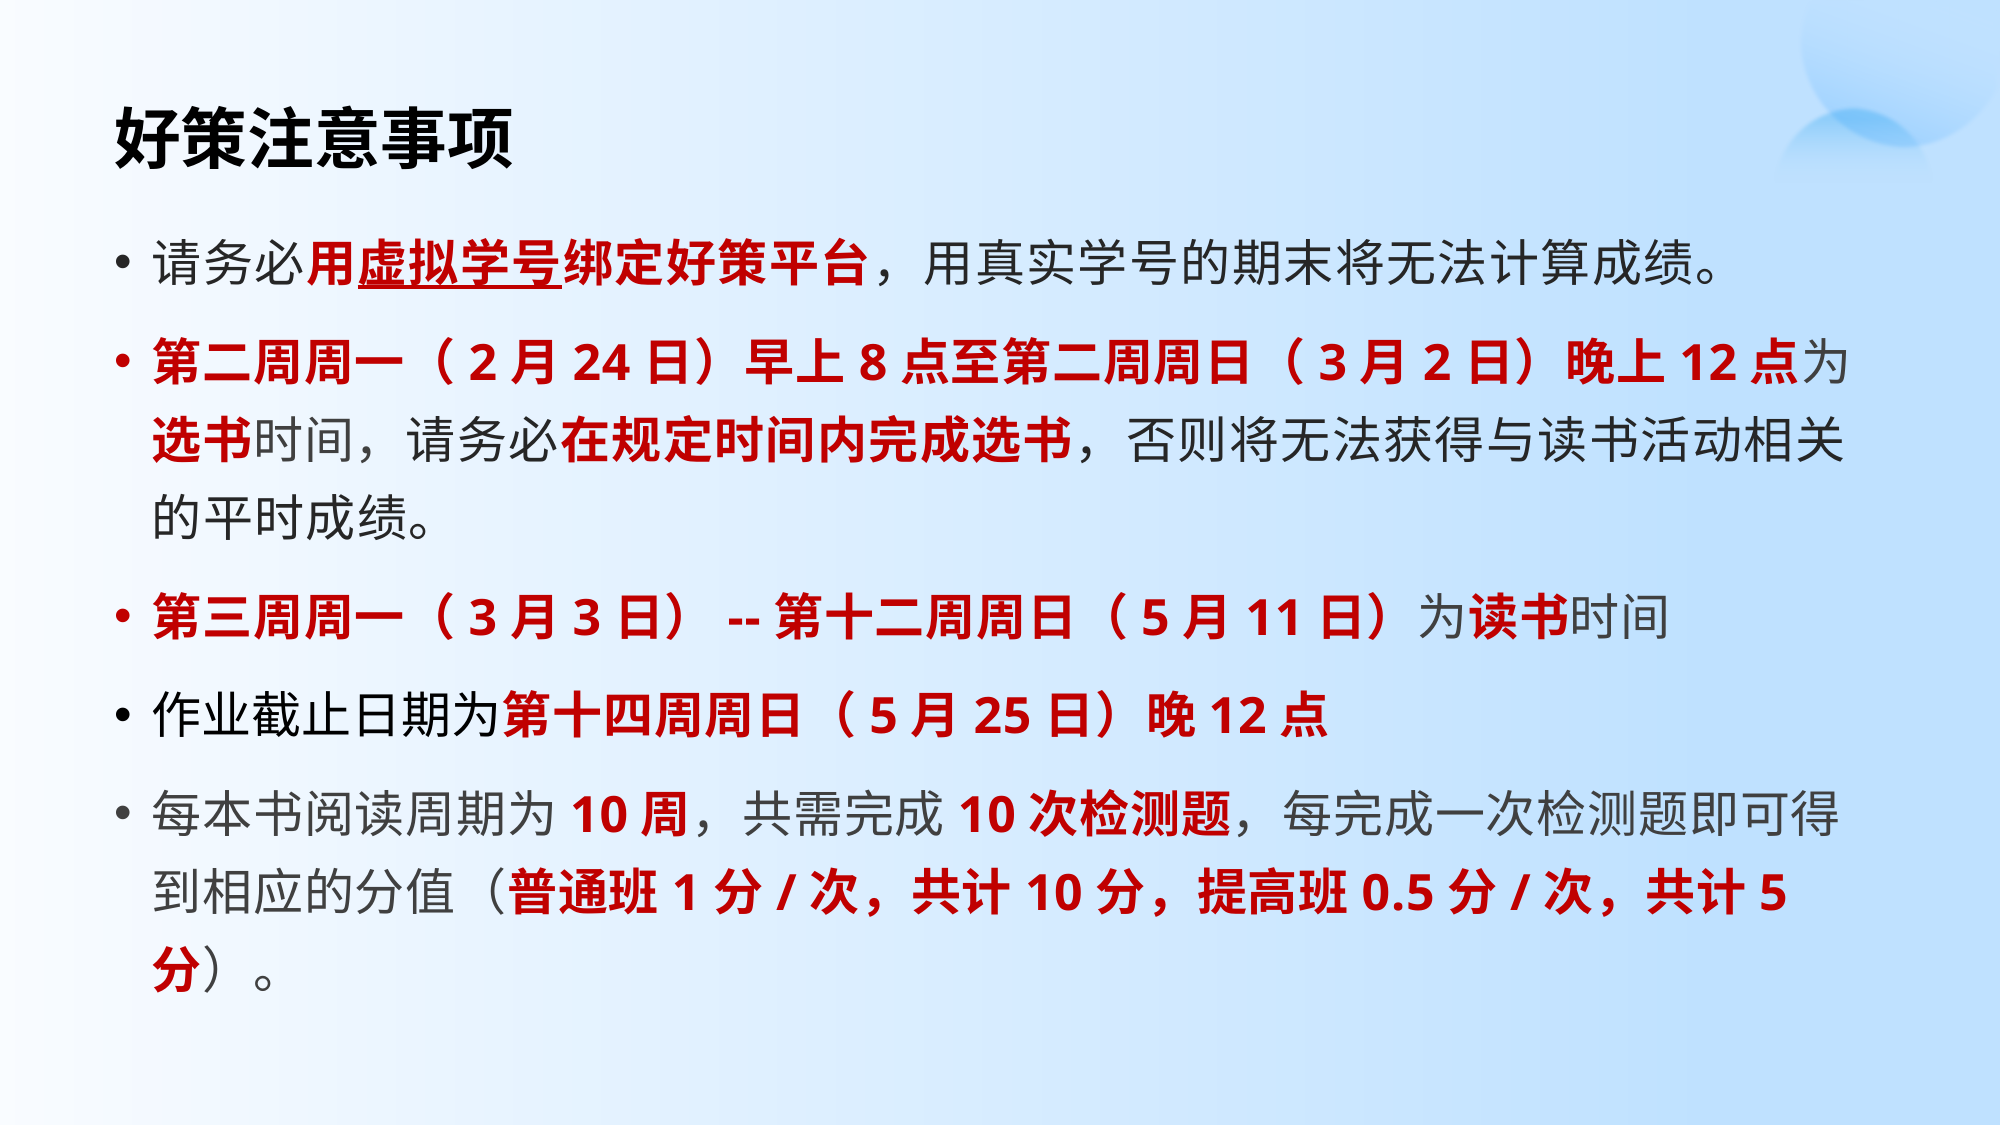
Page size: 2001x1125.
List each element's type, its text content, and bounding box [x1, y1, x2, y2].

title 好策注意事项 [114, 59, 1886, 178]
list 请务必用虚拟学号绑定好策平台，用真实学号的期末将无法计算成绩。 第二周周一（2月24日）早上8点至第二周周日（3月2日）晚上12点为选书时间，请务必在规定时间内完成选书，否则将无法获得与读书活动相关的平时成绩。 第三周周一（3月3日）--第十二周周日（5月11日）为读书时间 作业截止日期为第十四周周日（5月25日）晚12点 每本书阅读周期为10周，共需完成10次检测题，每完成一次检测题即可得到相应的分值（普通班1分/次，共计10分，提高班0.5分/次，共计5分）。 [114, 213, 1886, 1013]
